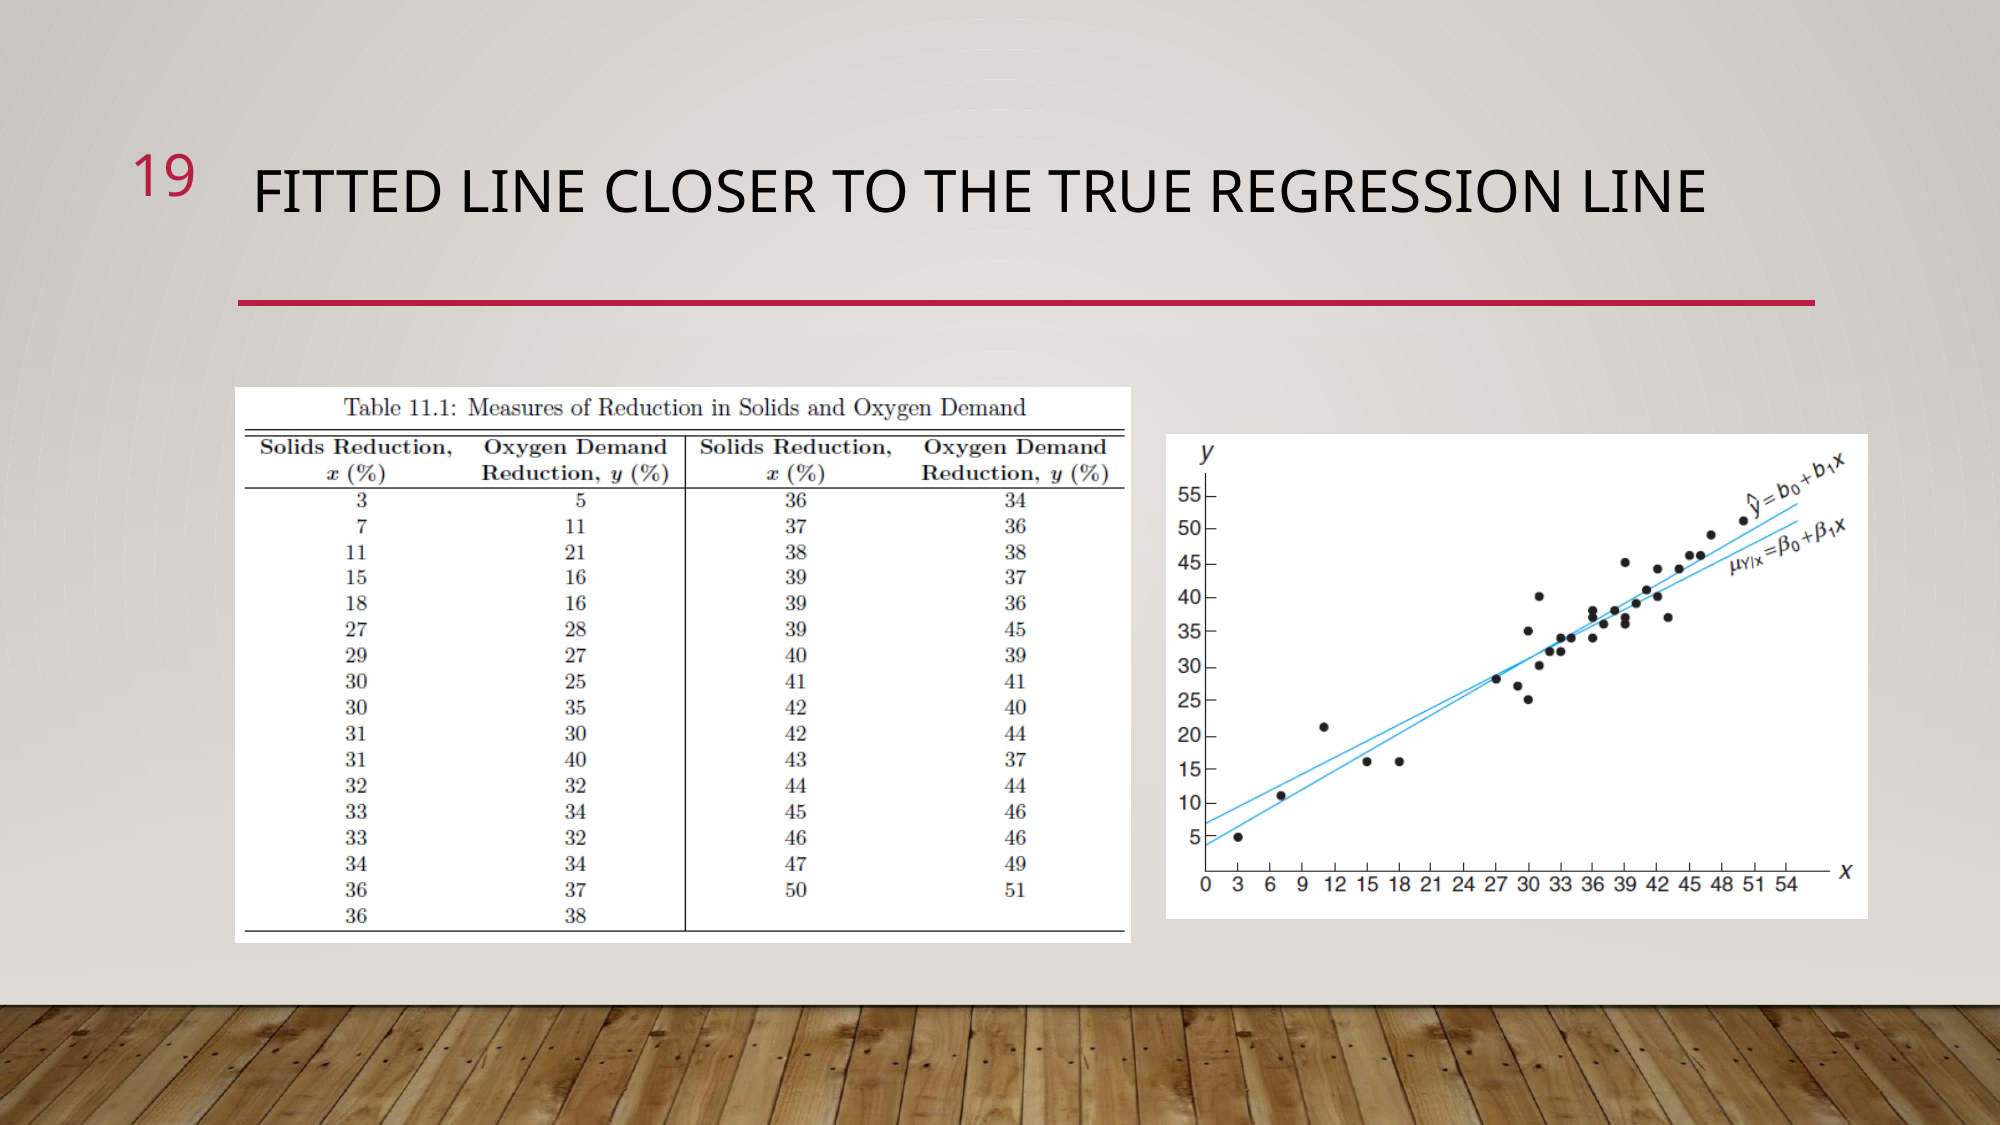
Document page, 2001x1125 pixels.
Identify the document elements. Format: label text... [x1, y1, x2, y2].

picture [0, 1005, 2000, 1125]
picture [1166, 434, 1868, 919]
slide_number ‹#› [78, 131, 212, 214]
picture [235, 386, 1131, 944]
title FITTED LINE CLOSER TO THE TRUE REGRESSION LINE [237, 154, 1750, 239]
